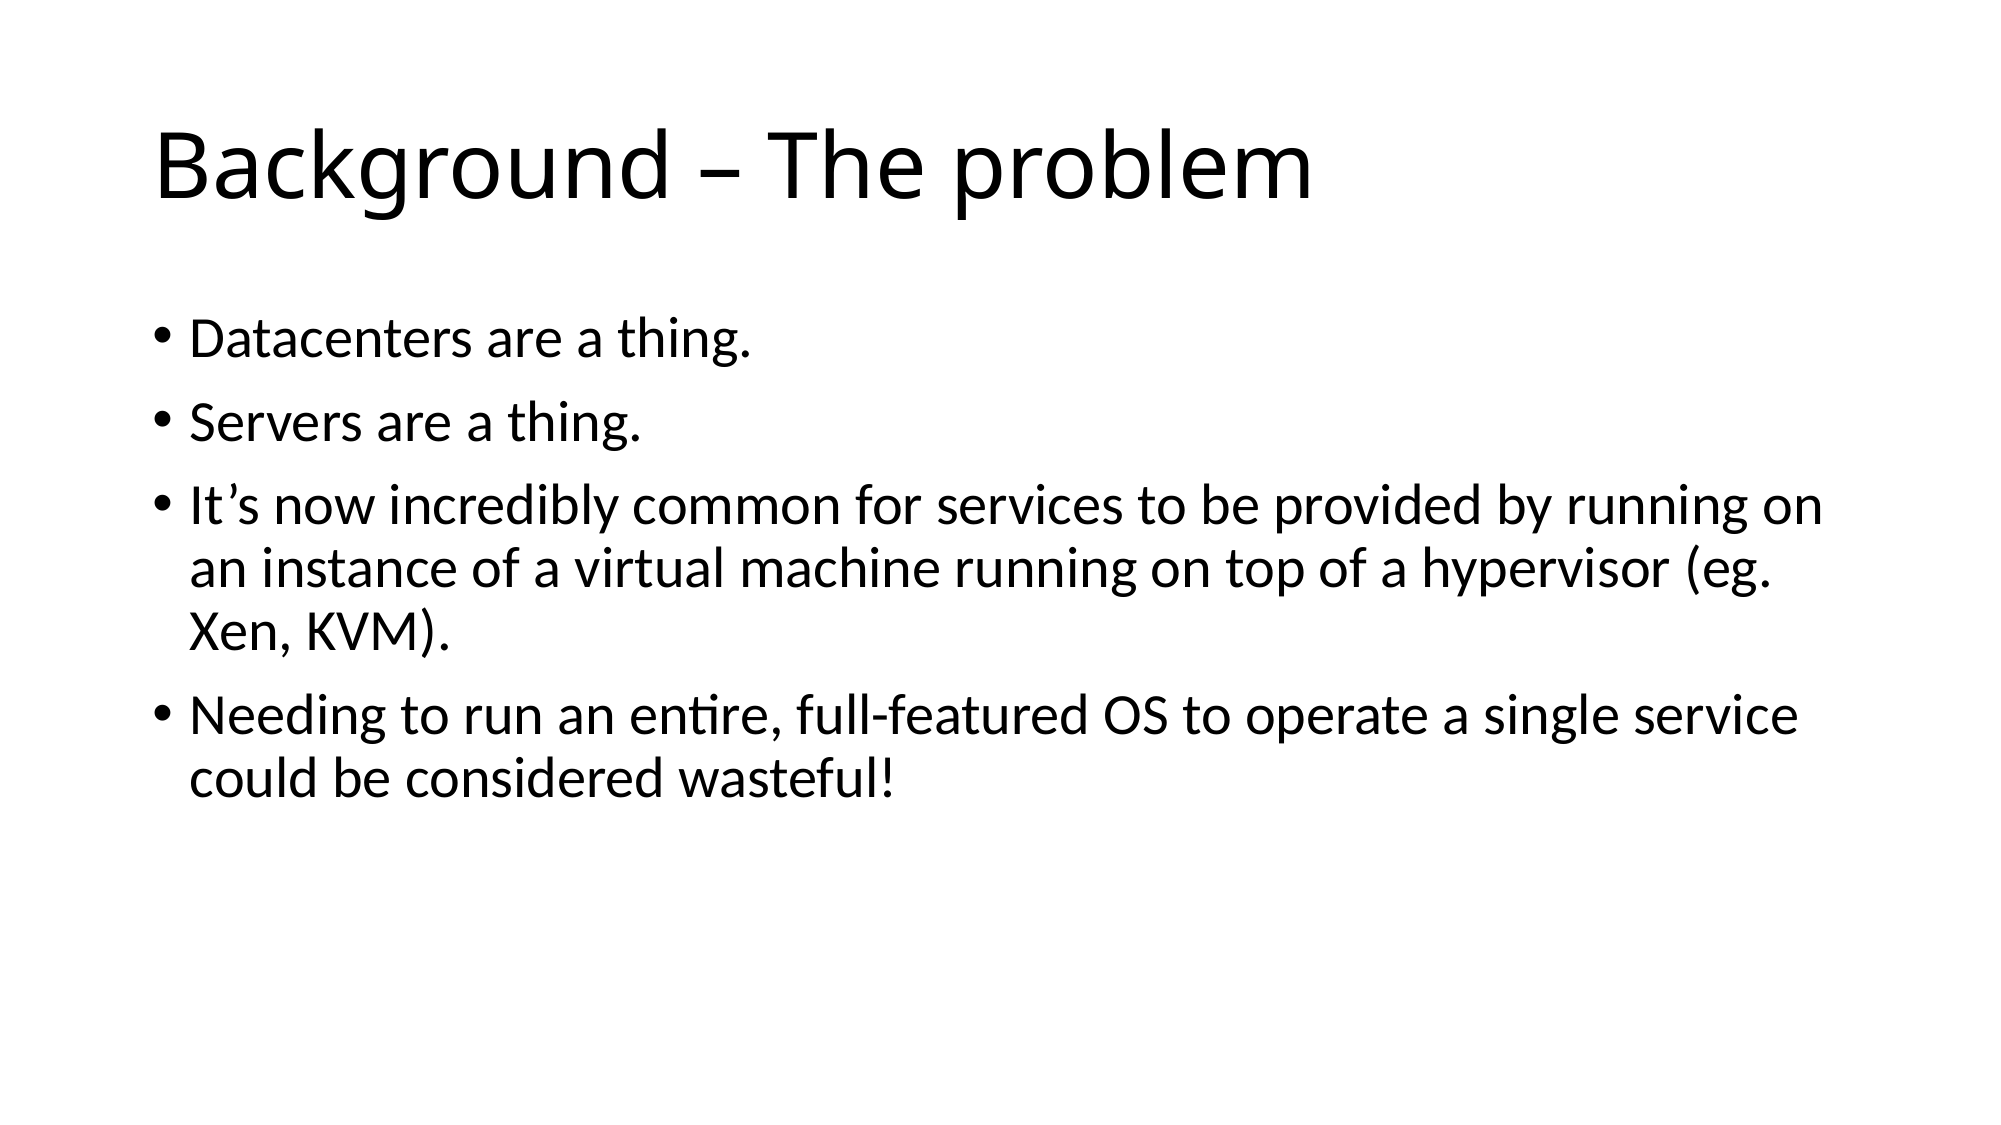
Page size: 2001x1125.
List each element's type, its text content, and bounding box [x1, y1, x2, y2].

title Background – The problem [137, 59, 1863, 278]
list Datacenters are a thing. Servers are a thing. It’s now incredibly common for services to be provided by running on an instance of a virtual machine running on top of a hypervisor (eg. Xen, KVM). Needing to run an entire, full-featured OS to operate a single service could be considered wasteful! [137, 299, 1863, 1014]
